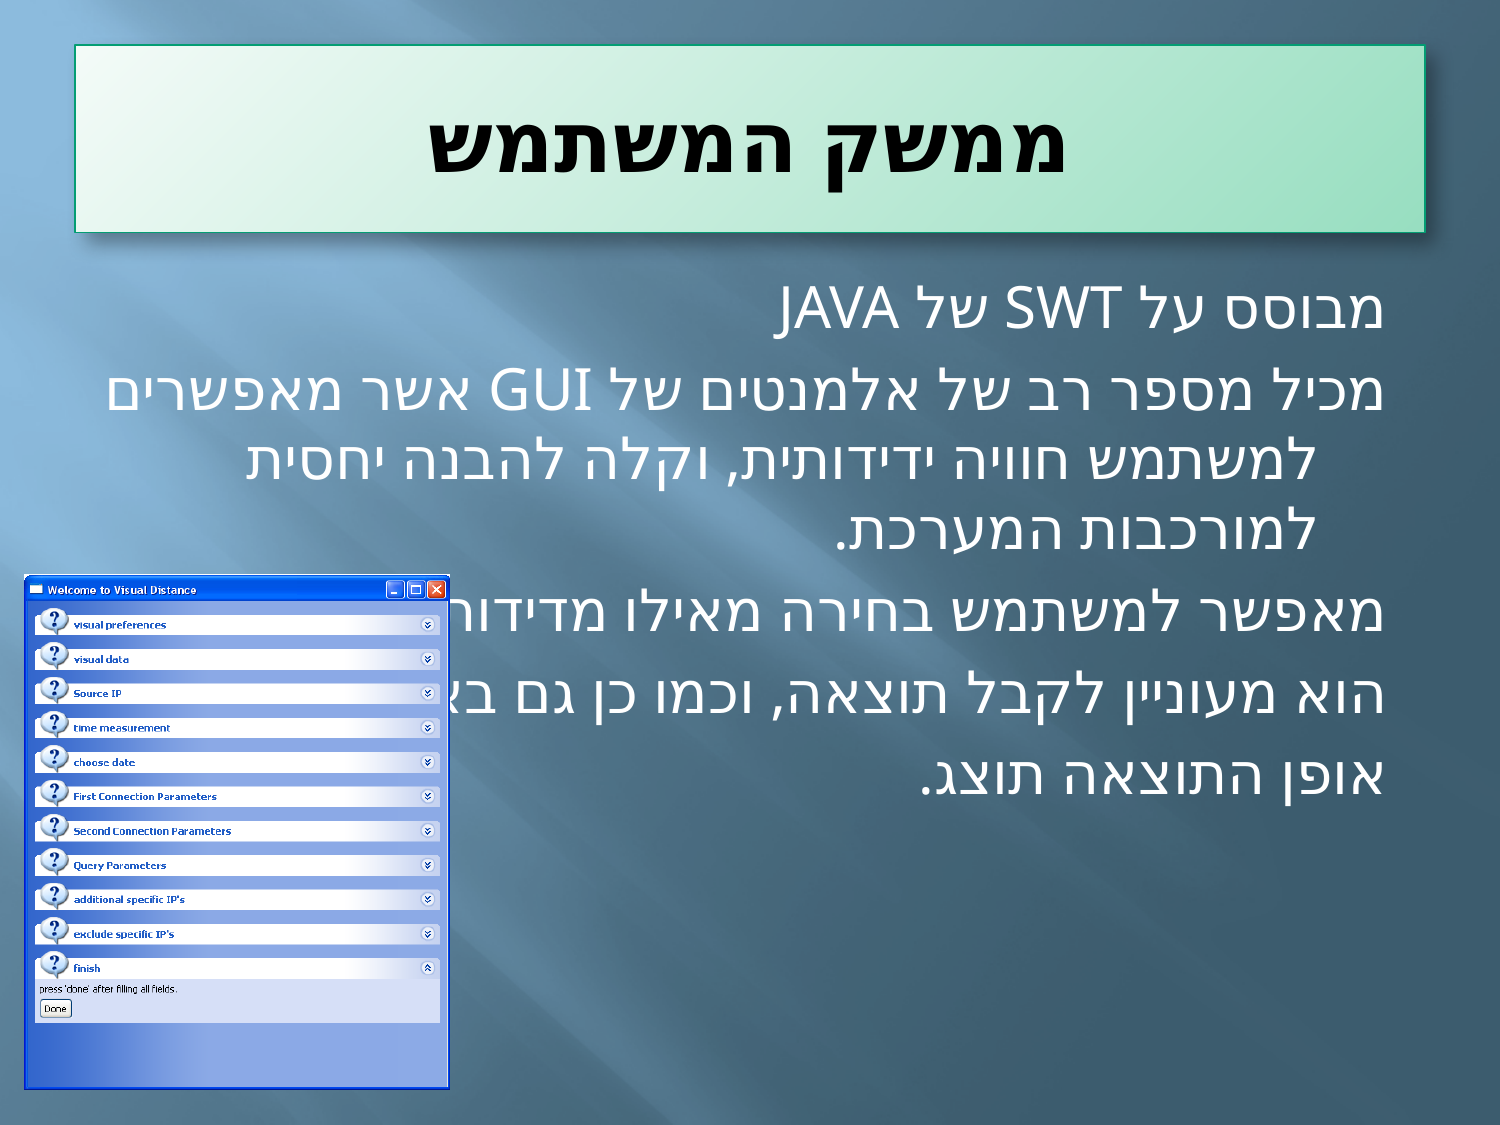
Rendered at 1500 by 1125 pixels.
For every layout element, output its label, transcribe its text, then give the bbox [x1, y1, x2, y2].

picture [24, 574, 451, 1091]
list מבוסס על SWT של JAVA מכיל מספר רב של אלמנטים של GUI אשר מאפשרים למשתמש חוויה ידידותית, וקלה להבנה יחסית למורכבות המערכת. מאפשר למשתמש בחירה מאילו מדידות הוא מעוניין לקבל תוצאה, וכמו כן גם באיזה אופן התוצאה תוצג. [75, 262, 1425, 1035]
title ממשק המשתמש [74, 44, 1426, 233]
